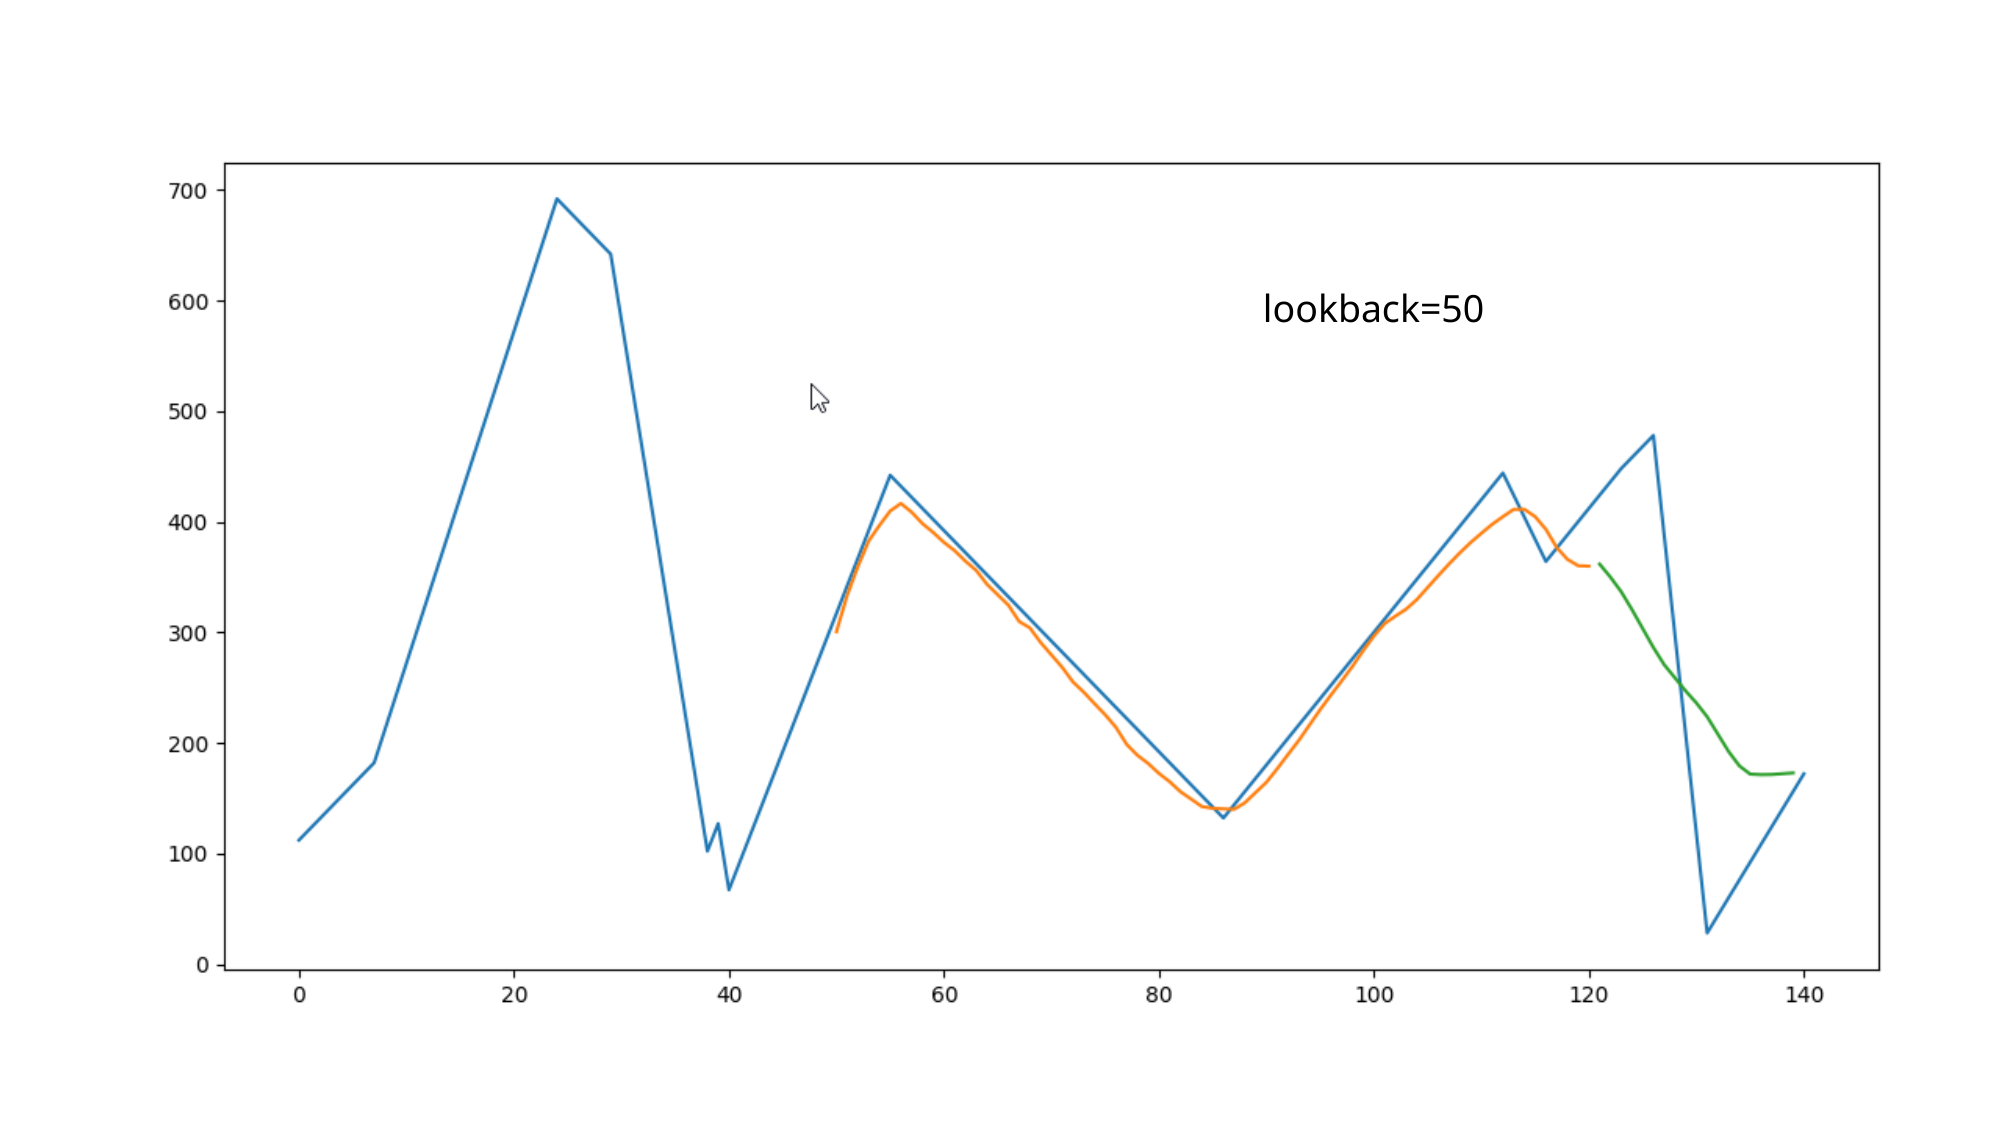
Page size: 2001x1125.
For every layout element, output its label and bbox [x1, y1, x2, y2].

picture [43, 99, 1957, 1026]
